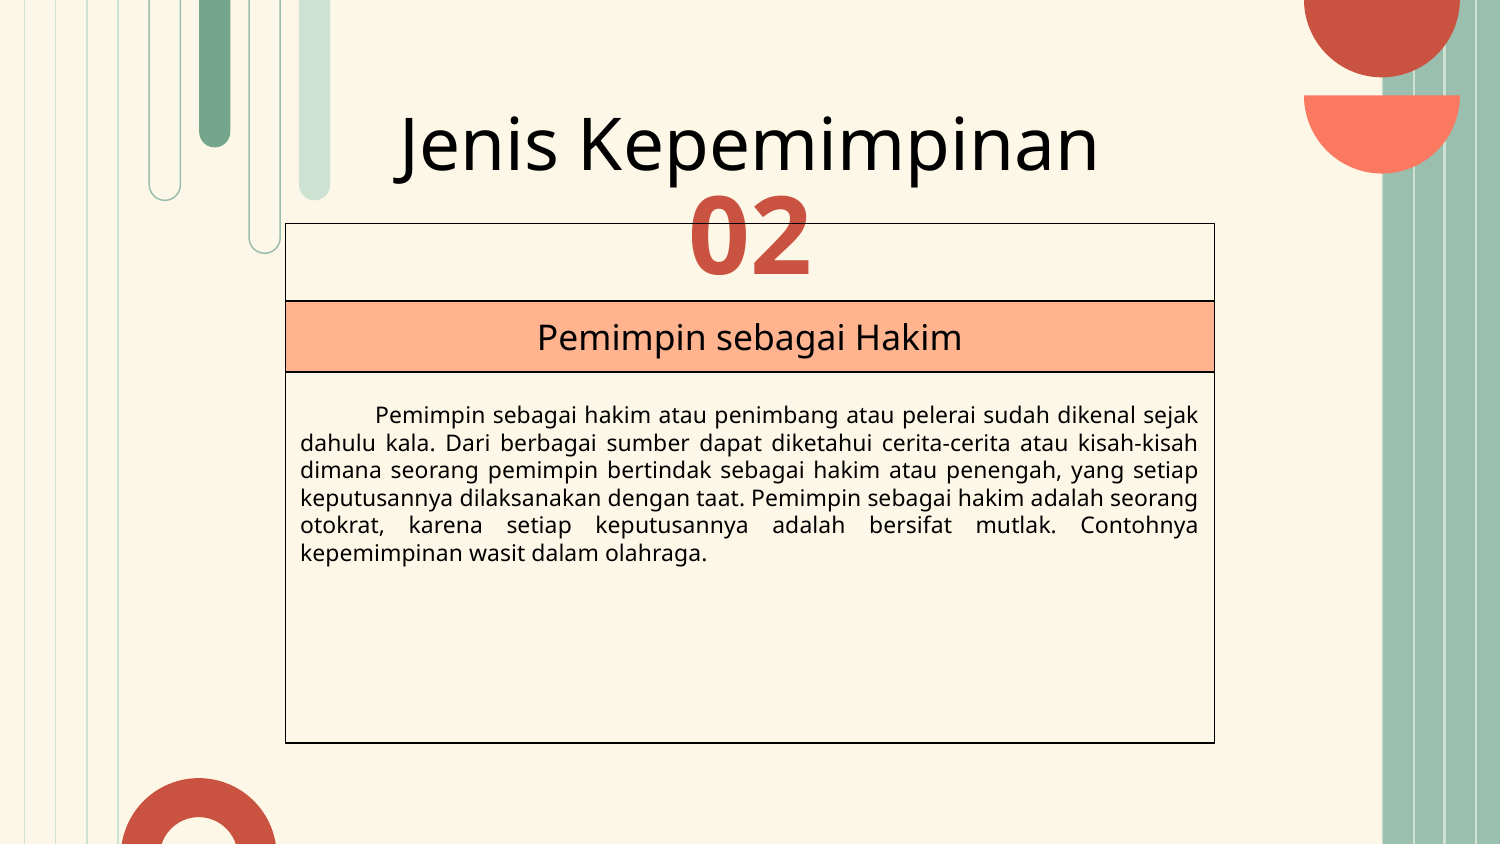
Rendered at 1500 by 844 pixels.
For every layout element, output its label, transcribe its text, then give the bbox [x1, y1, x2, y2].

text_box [149, 0, 331, 254]
text_box 02 [643, 161, 857, 223]
title Jenis Kepemimpinan [335, 88, 1343, 195]
text_box [121, 778, 276, 844]
title Pemimpin sebagai Hakim [285, 300, 1215, 373]
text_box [1303, 0, 1461, 174]
subtitle Pemimpin sebagai hakim atau penimbang atau pelerai sudah dikenal sejak dahulu kala. Dari berbagai sumber dapat diketahui cerita-cerita atau kisah-kisah dimana seorang pemimpin bertindak sebagai hakim atau penengah, yang setiap keputusannya dilaksanakan dengan taat. Pemimpin sebagai hakim adalah seorang otokrat, karena setiap keputusannya adalah bersifat mutlak. Contohnya kepemimpinan wasit dalam olahraga. sknnndjdnjndjnjdnjdnjd [285, 223, 1215, 300]
subtitle Pemimpin sebagai hakim atau penimbang atau pelerai sudah dikenal sejak dahulu kala. Dari berbagai sumber dapat diketahui cerita-cerita atau kisah-kisah dimana seorang pemimpin bertindak sebagai hakim atau penengah, yang setiap keputusannya dilaksanakan dengan taat. Pemimpin sebagai hakim adalah seorang otokrat, karena setiap keputusannya adalah bersifat mutlak. Contohnya kepemimpinan wasit dalam olahraga. sknnndjdnjndjnjdnjdnjd [285, 373, 1215, 744]
